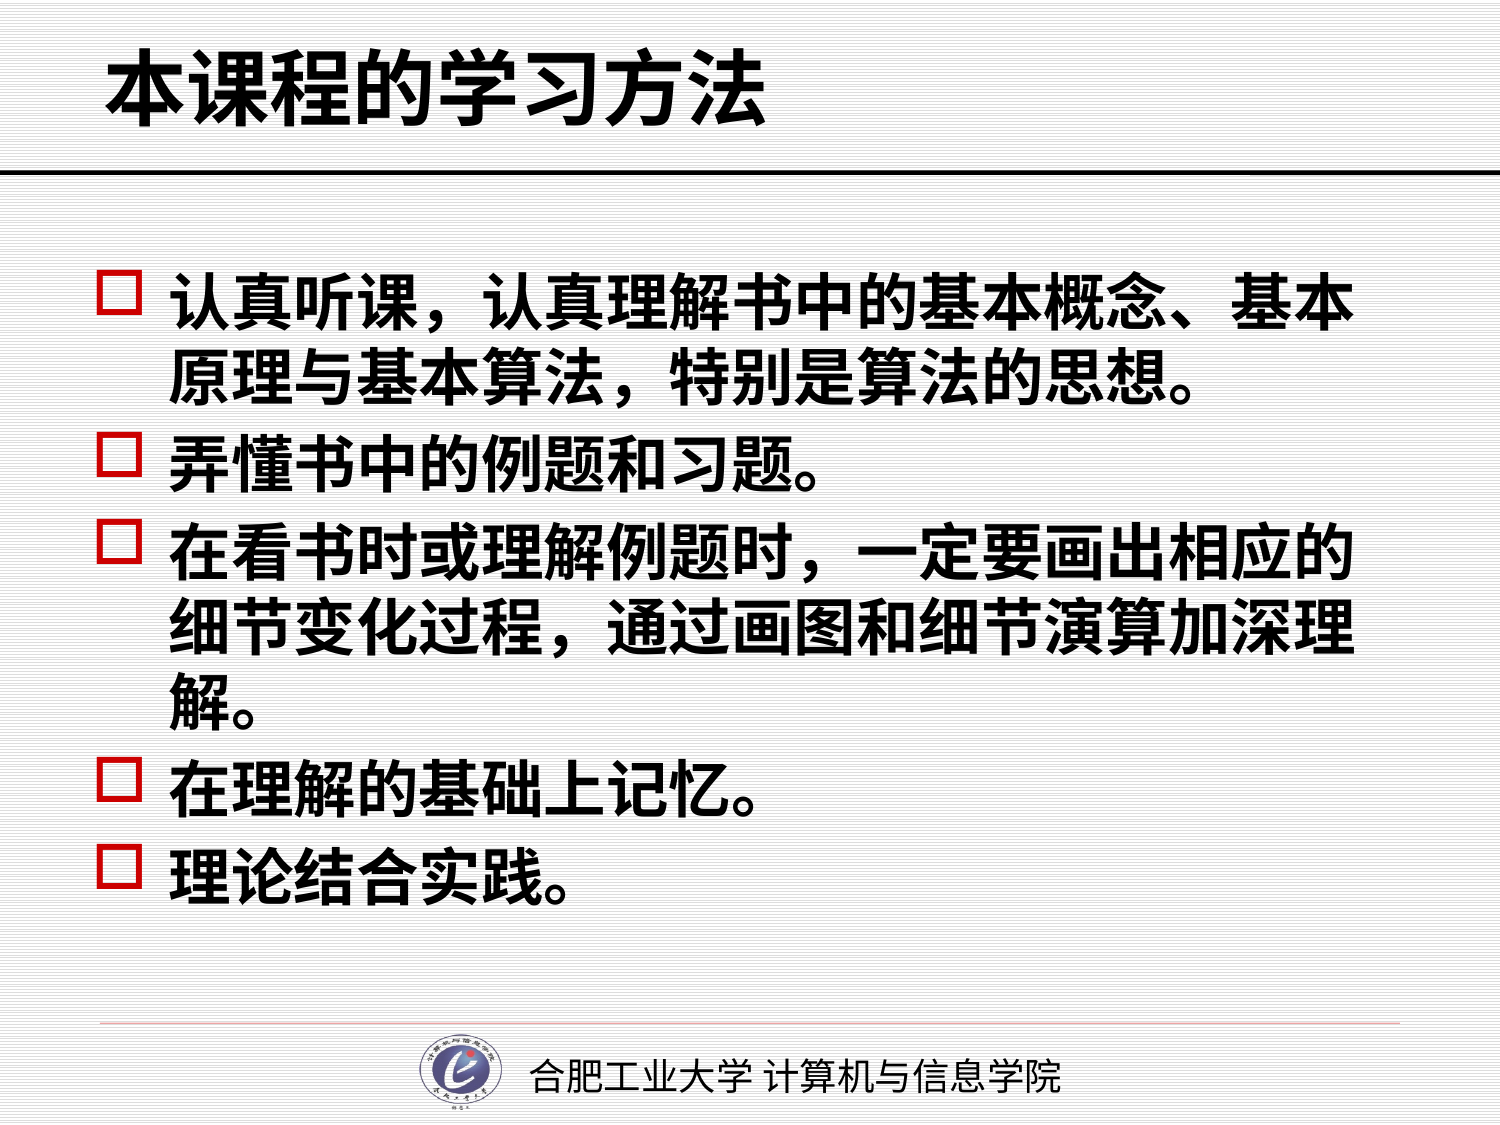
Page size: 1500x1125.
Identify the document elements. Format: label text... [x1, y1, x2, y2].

list 认真听课，认真理解书中的基本概念、基本原理与基本算法，特别是算法的思想。 弄懂书中的例题和习题。 在看书时或理解例题时，一定要画出相应的细节变化过程，通过画图和细节演算加深理解。 在理解的基础上记忆。 理论结合实践。 [76, 255, 1424, 953]
title 本课程的学习方法 [88, 18, 1402, 144]
slide_number [1115, 1022, 1442, 1102]
